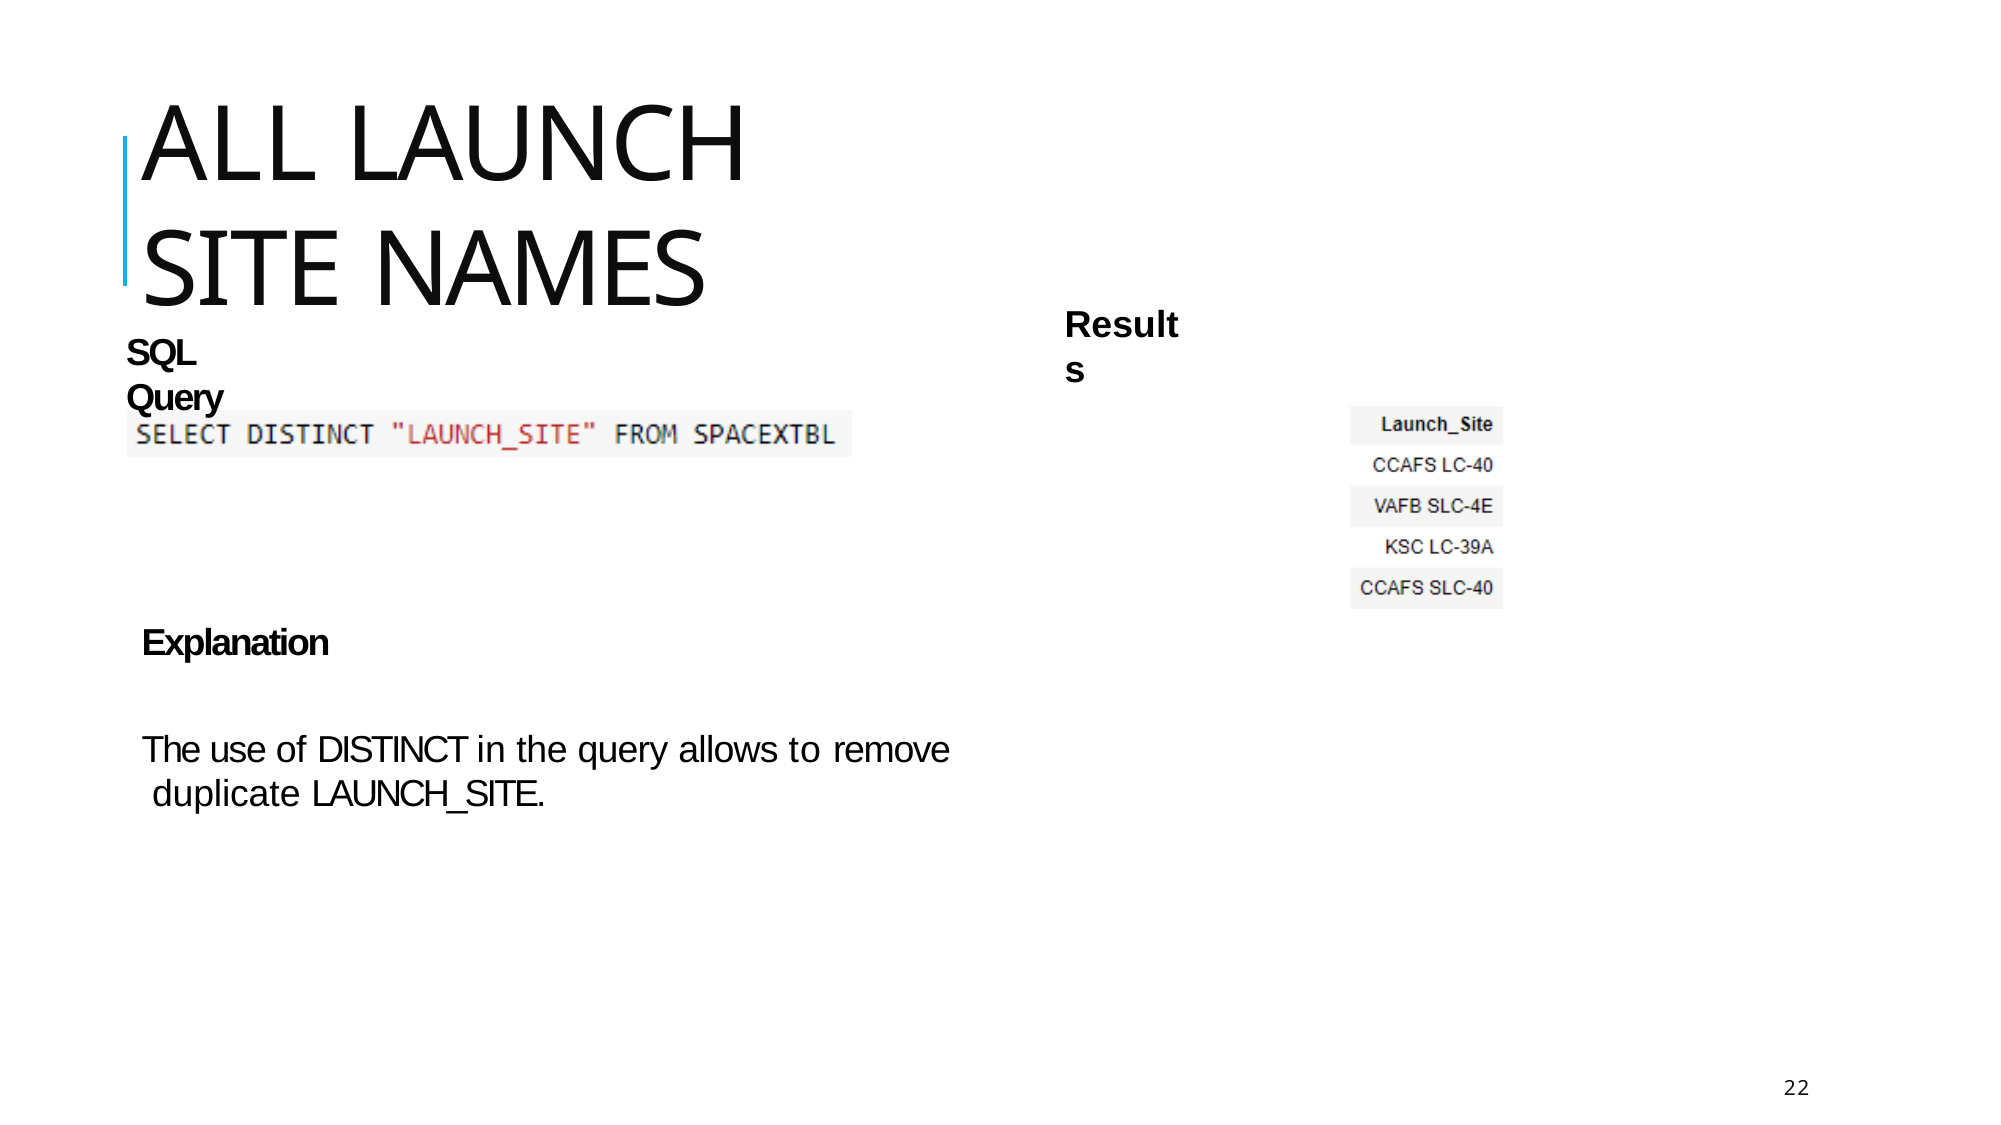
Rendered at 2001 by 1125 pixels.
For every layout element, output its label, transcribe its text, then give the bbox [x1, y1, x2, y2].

text_box Explanation The use of DISTINCT in the query allows to remove duplicate LAUNCH_SITE. [139, 615, 953, 814]
title All Launch Site Names [139, 73, 875, 327]
slide_number 22 [1777, 757, 1938, 1125]
text_box [1349, 406, 1508, 609]
text_box SQL Query [124, 325, 302, 418]
text_box [126, 410, 852, 457]
text_box Results [1062, 298, 1180, 391]
